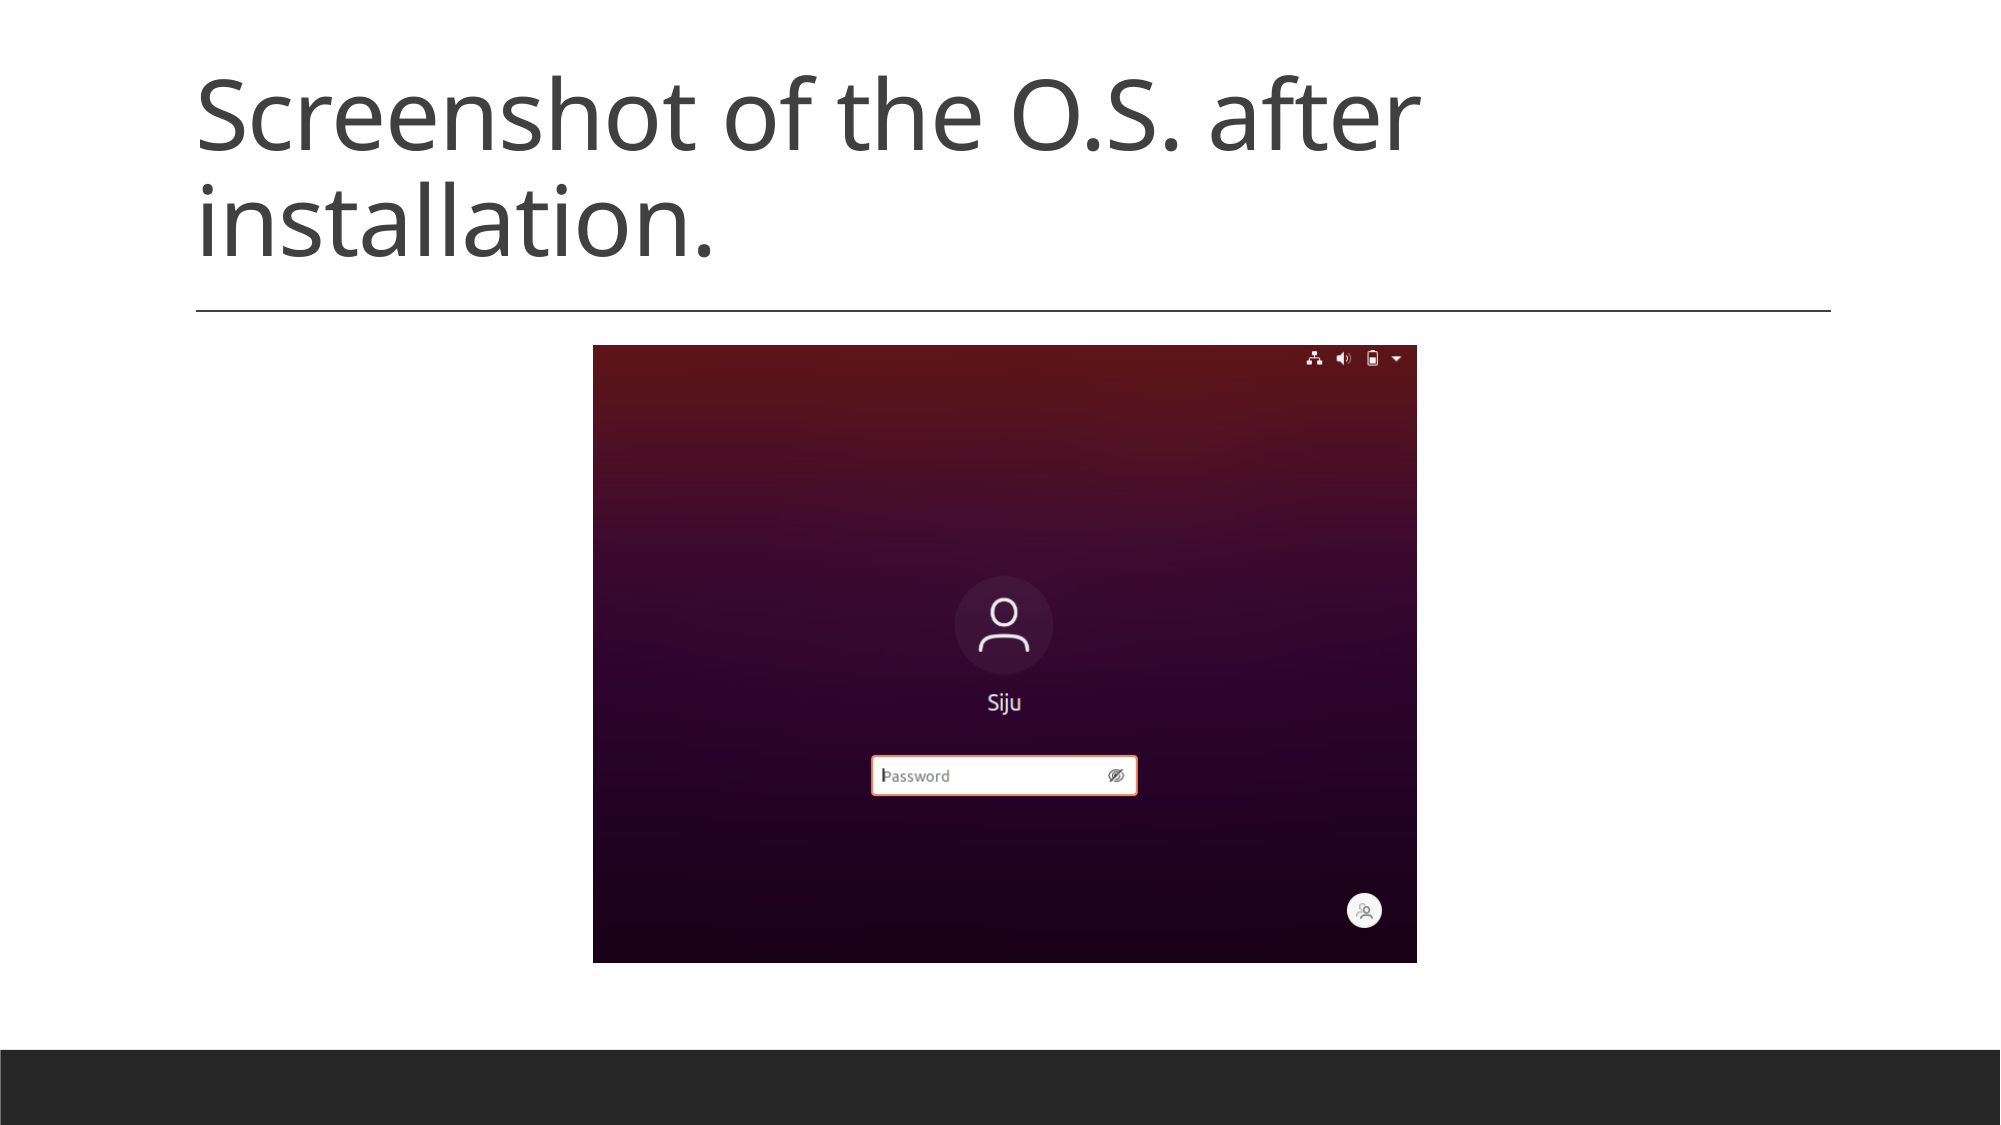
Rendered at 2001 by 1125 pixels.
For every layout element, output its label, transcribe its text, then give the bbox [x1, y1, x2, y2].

title Screenshot of the O.S. after installation. [180, 47, 1830, 285]
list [593, 345, 1417, 964]
